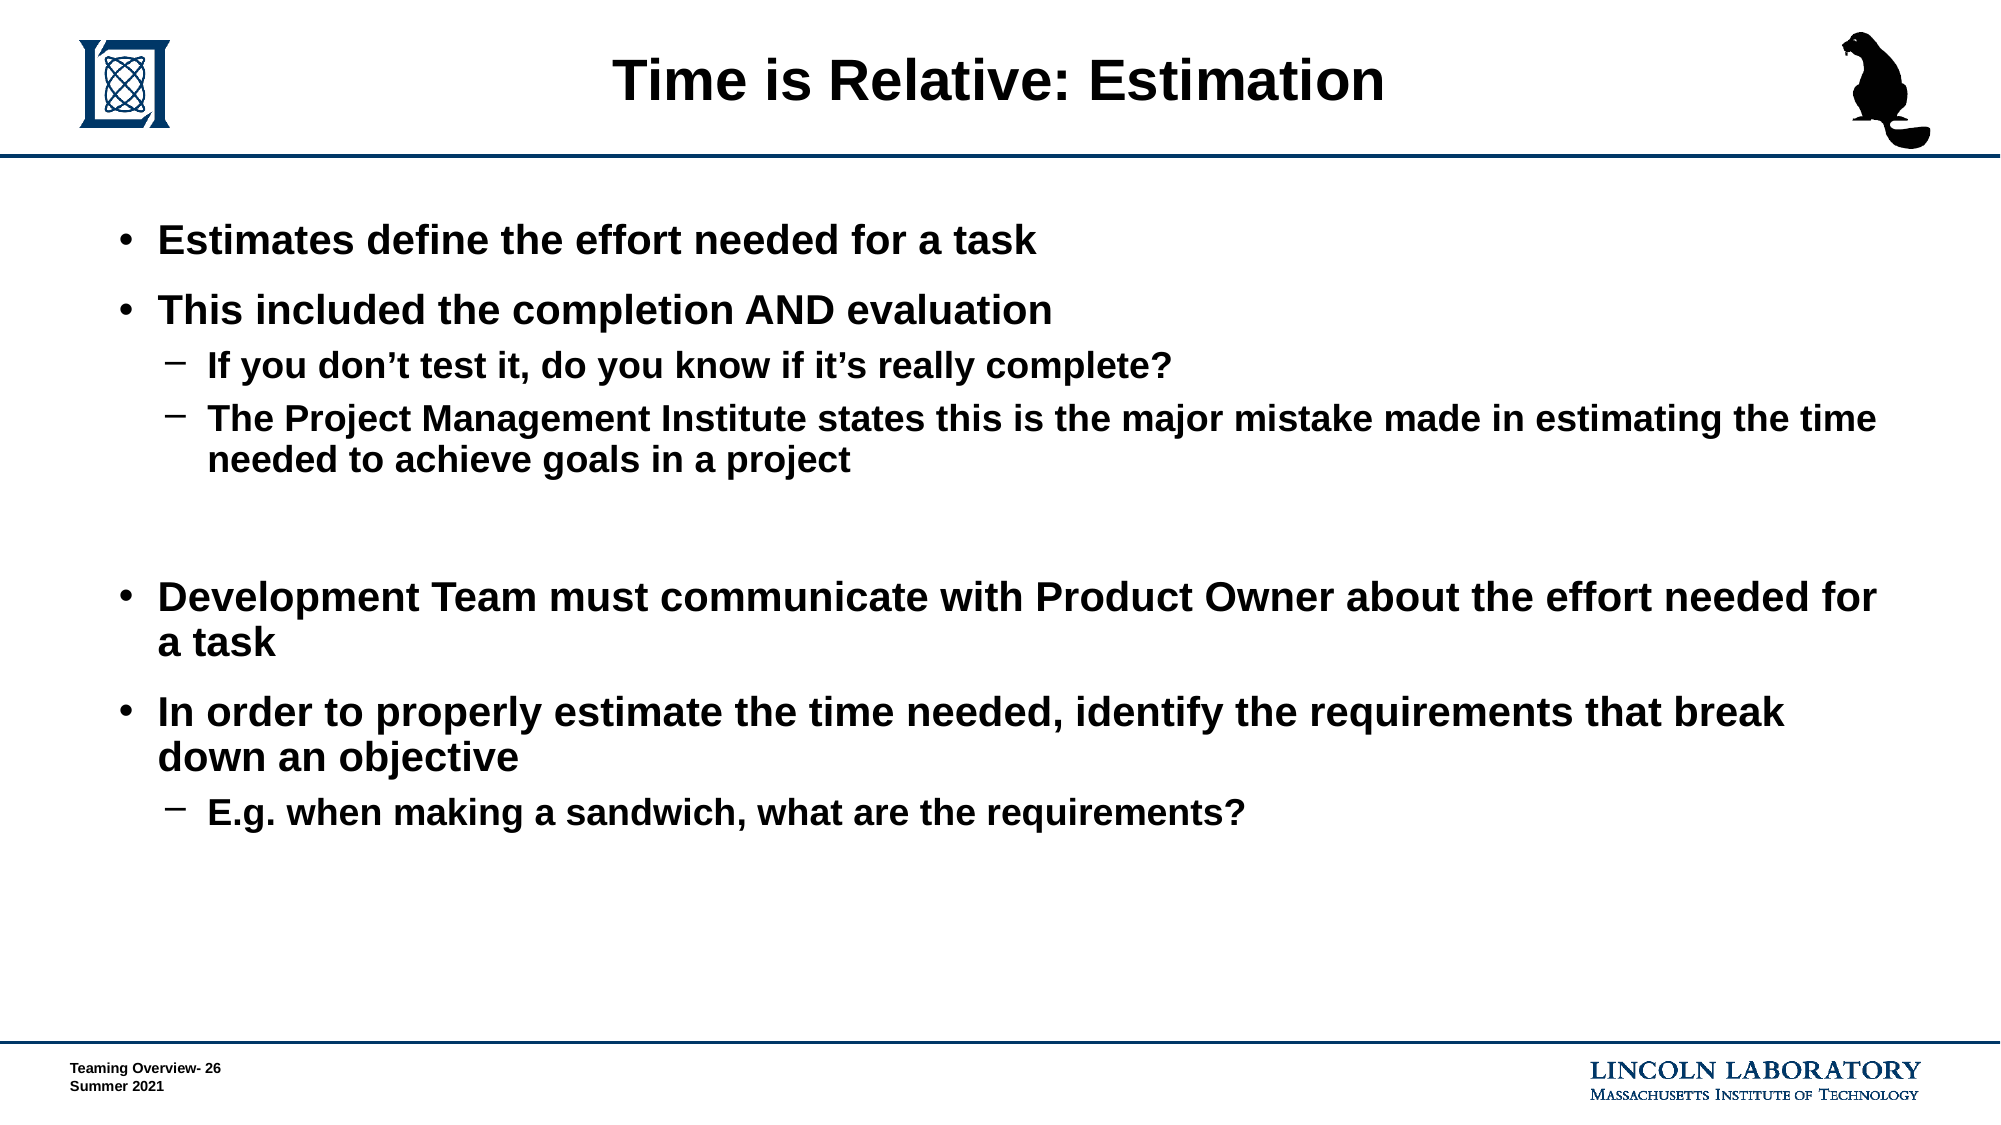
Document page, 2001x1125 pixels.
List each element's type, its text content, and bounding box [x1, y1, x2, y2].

picture [79, 40, 170, 128]
title Time is Relative: Estimation [205, 16, 1795, 151]
picture [1830, 20, 1942, 156]
list Estimates define the effort needed for a task This included the completion AND evaluation If you don’t test it, do you know if it’s really complete? The Project Management Institute states this is the major mistake made in estimating the time needed to achieve goals in a project Development Team must communicate with Product Owner about the effort needed for a task In order to properly estimate the time needed, identify the requirements that break down an objective E.g. when making a sandwich, what are the requirements? [103, 211, 1896, 1004]
picture [1588, 1061, 1921, 1100]
